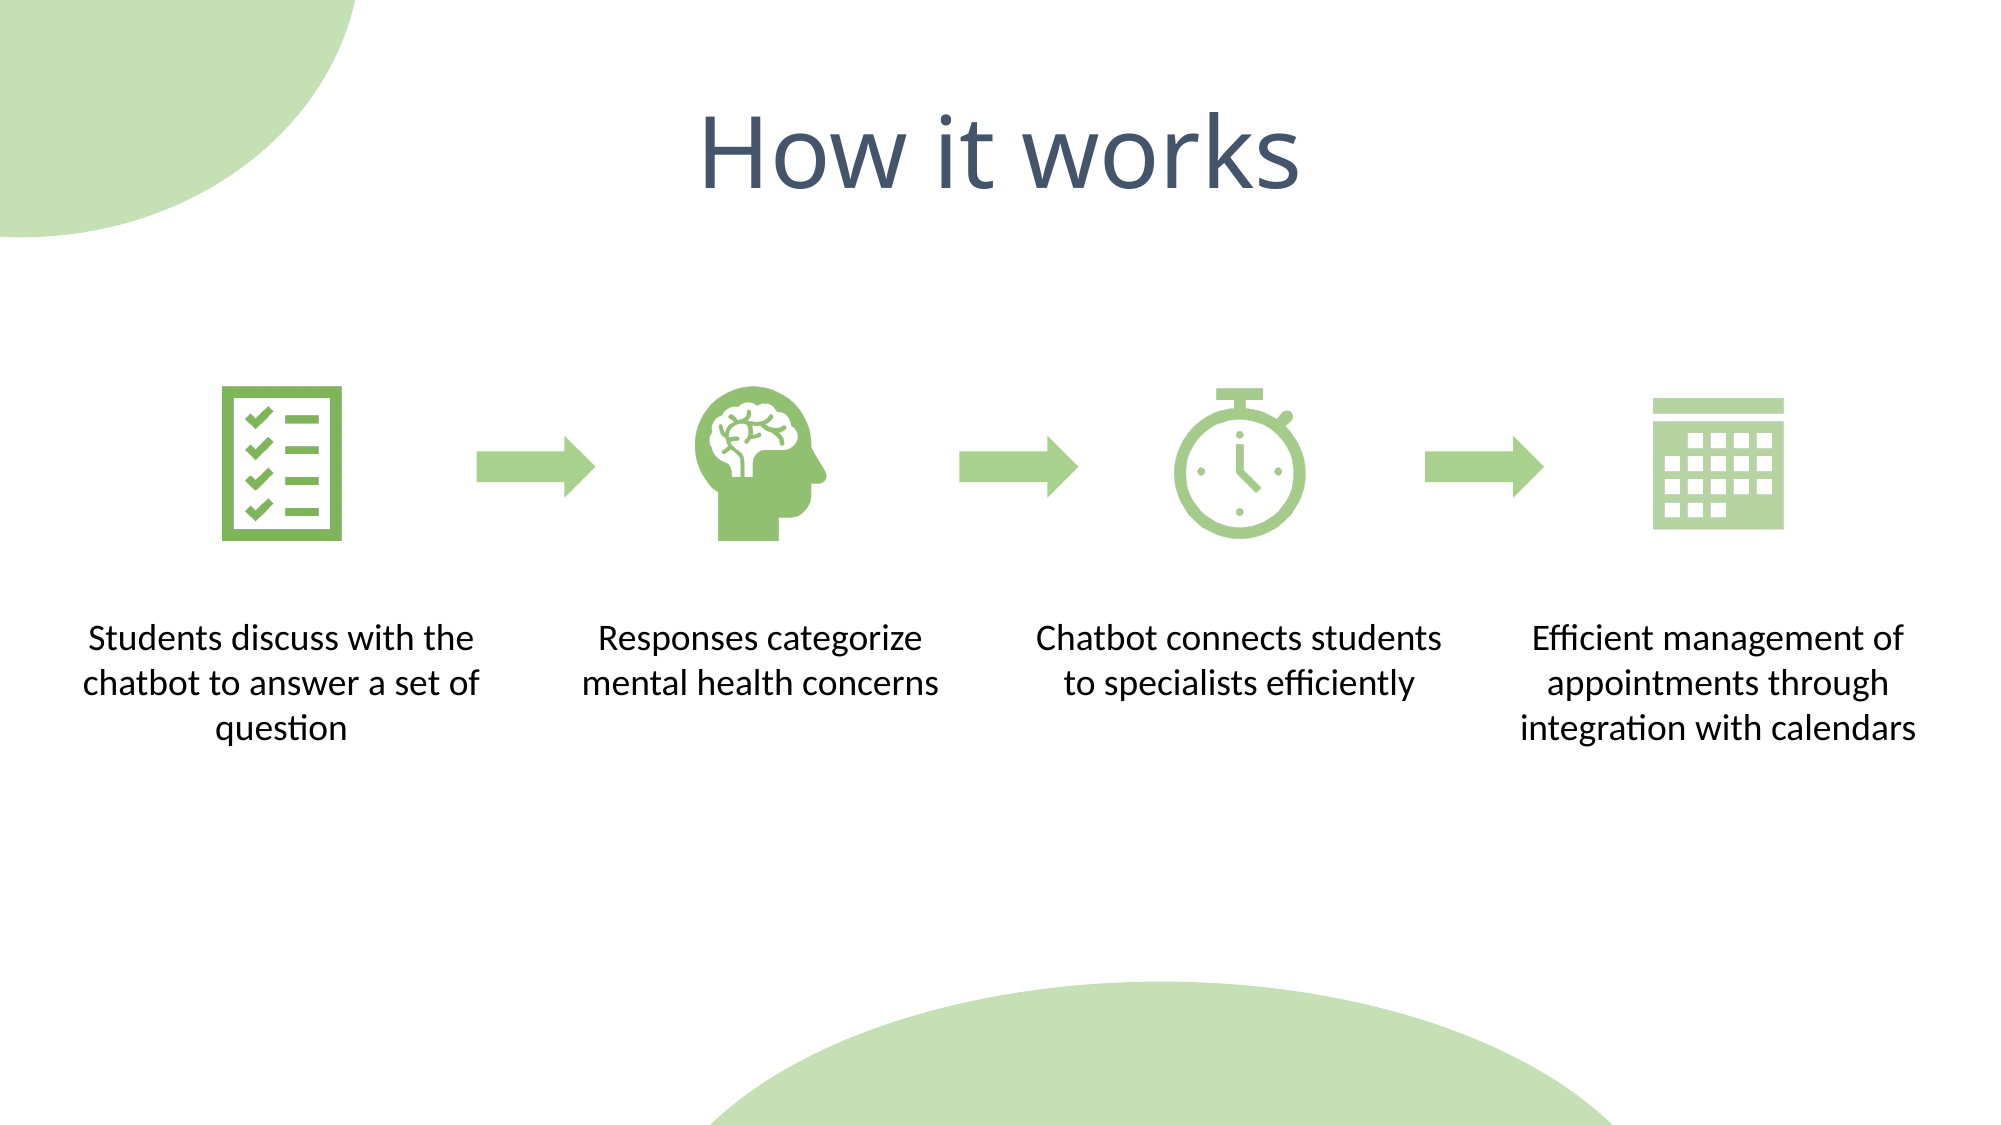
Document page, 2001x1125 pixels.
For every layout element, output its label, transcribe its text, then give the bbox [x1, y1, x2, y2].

text_box [0, 0, 356, 238]
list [0, 246, 2000, 878]
text_box [710, 981, 1613, 1125]
title How it works [193, 0, 1807, 218]
